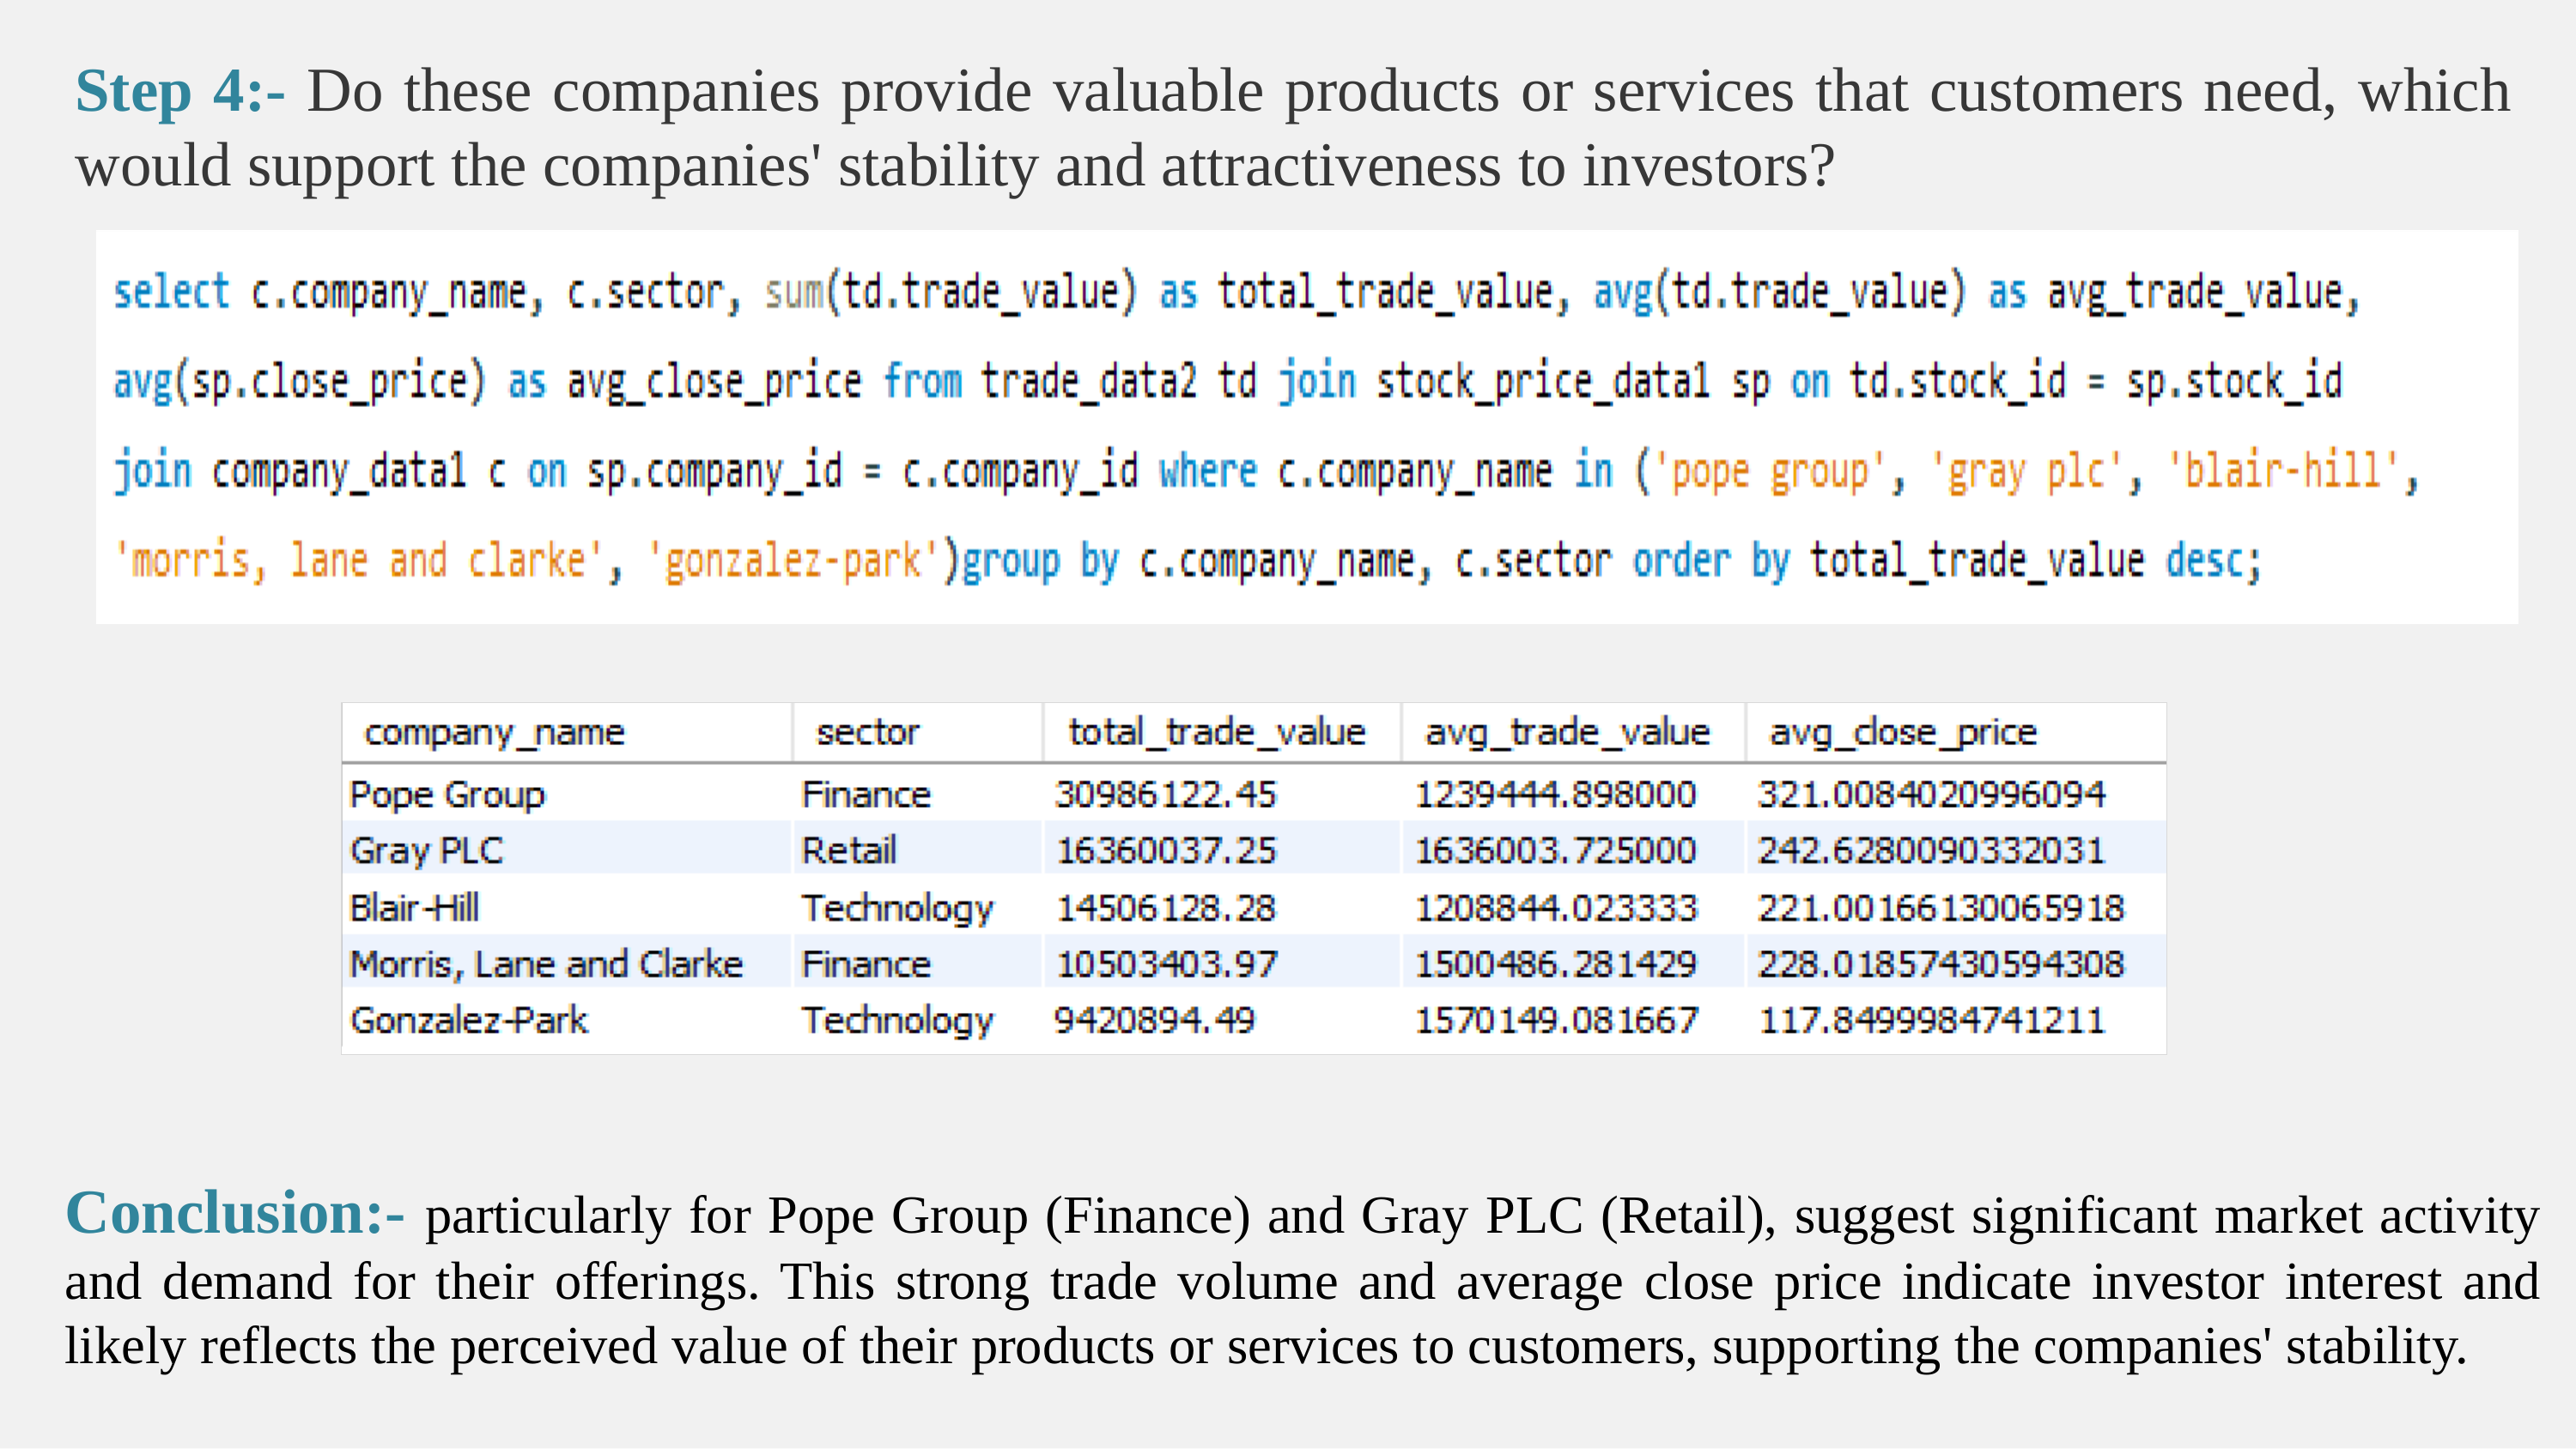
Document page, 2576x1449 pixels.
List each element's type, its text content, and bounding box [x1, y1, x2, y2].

picture [96, 230, 2518, 624]
text_box Step 4:- Do these companies provide valuable products or services that customers need, which would support the companies' stability and attractiveness to investors? [75, 48, 2514, 199]
picture [340, 702, 2167, 1055]
text_box Conclusion:- particularly for Pope Group (Finance) and Gray PLC (Retail), suggest significant market activity and demand for their offerings. This strong trade volume and average close price indicate investor interest and likely reflects the perceived value of their products or services to customers, supporting the companies' stability. [52, 1164, 2556, 1363]
